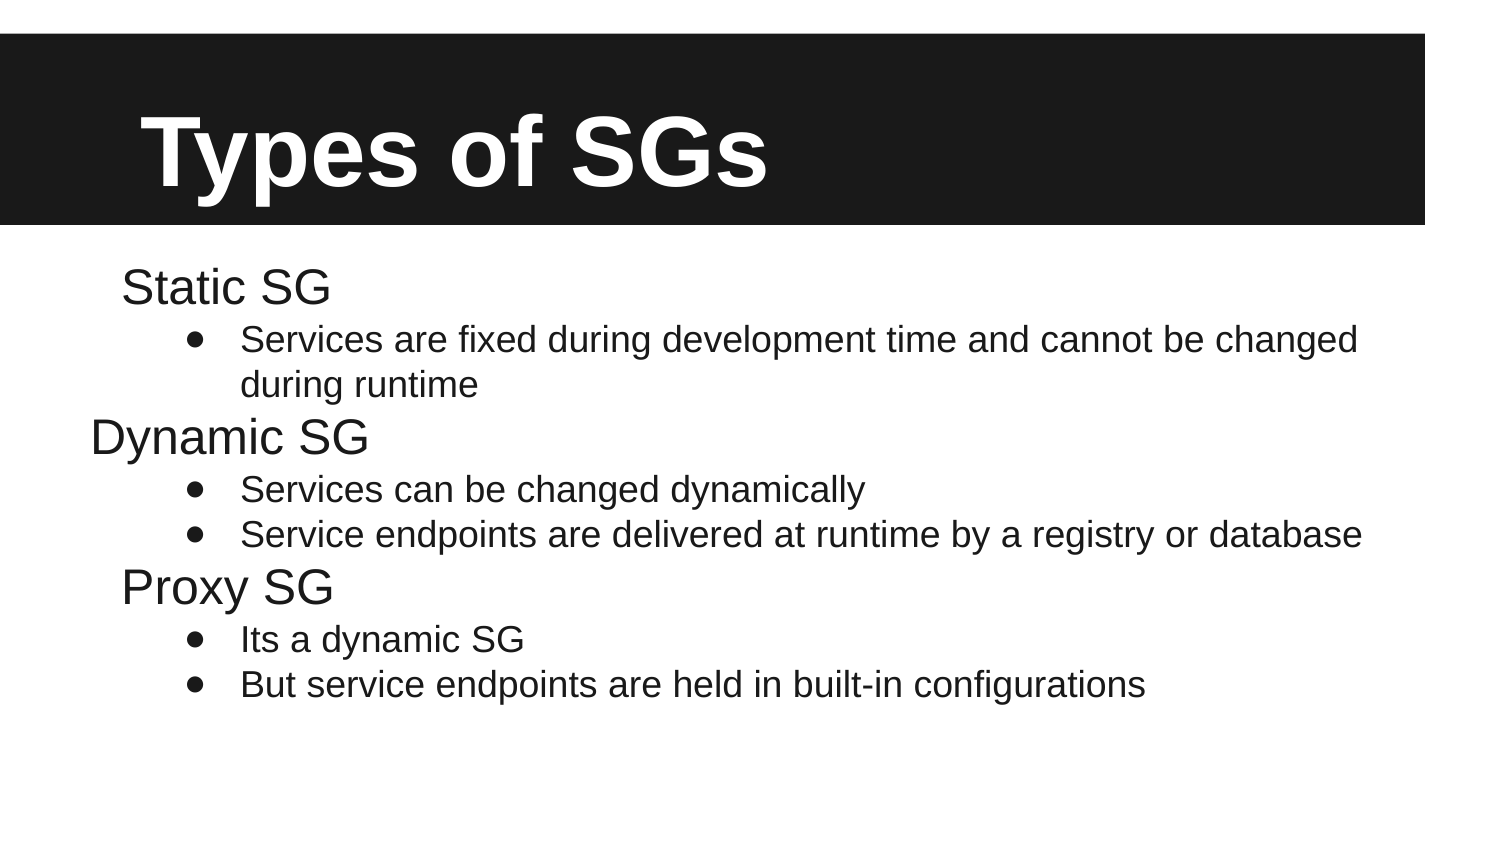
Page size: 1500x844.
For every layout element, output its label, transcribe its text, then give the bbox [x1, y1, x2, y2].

title Types of SGs [75, 33, 1425, 221]
list Static SG Services are fixed during development time and cannot be changed during runtime Dynamic SG Services can be changed dynamically Service endpoints are delivered at runtime by a registry or database Proxy SG Its a dynamic SG But service endpoints are held in built-in configurations [75, 239, 1425, 808]
